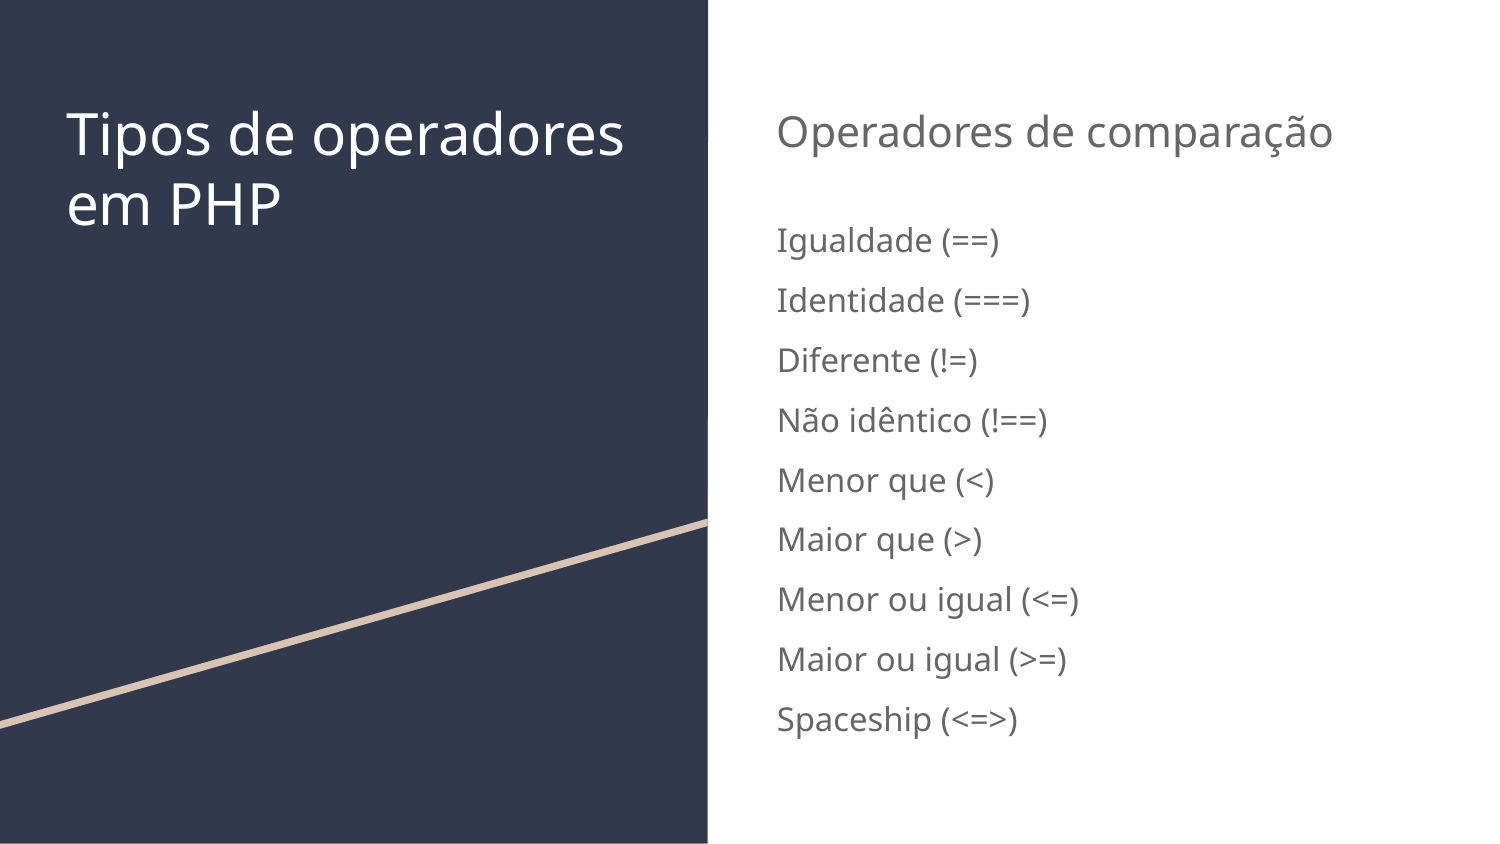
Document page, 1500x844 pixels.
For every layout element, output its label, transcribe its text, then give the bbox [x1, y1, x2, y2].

list Operadores de comparação Igualdade (==) Identidade (===) Diferente (!=) Não idêntico (!==) Menor que (<) Maior que (>) Menor ou igual (<=) Maior ou igual (>=) Spaceship (<=>) [761, 82, 1446, 755]
title Tipos de operadores em PHP [51, 82, 660, 494]
